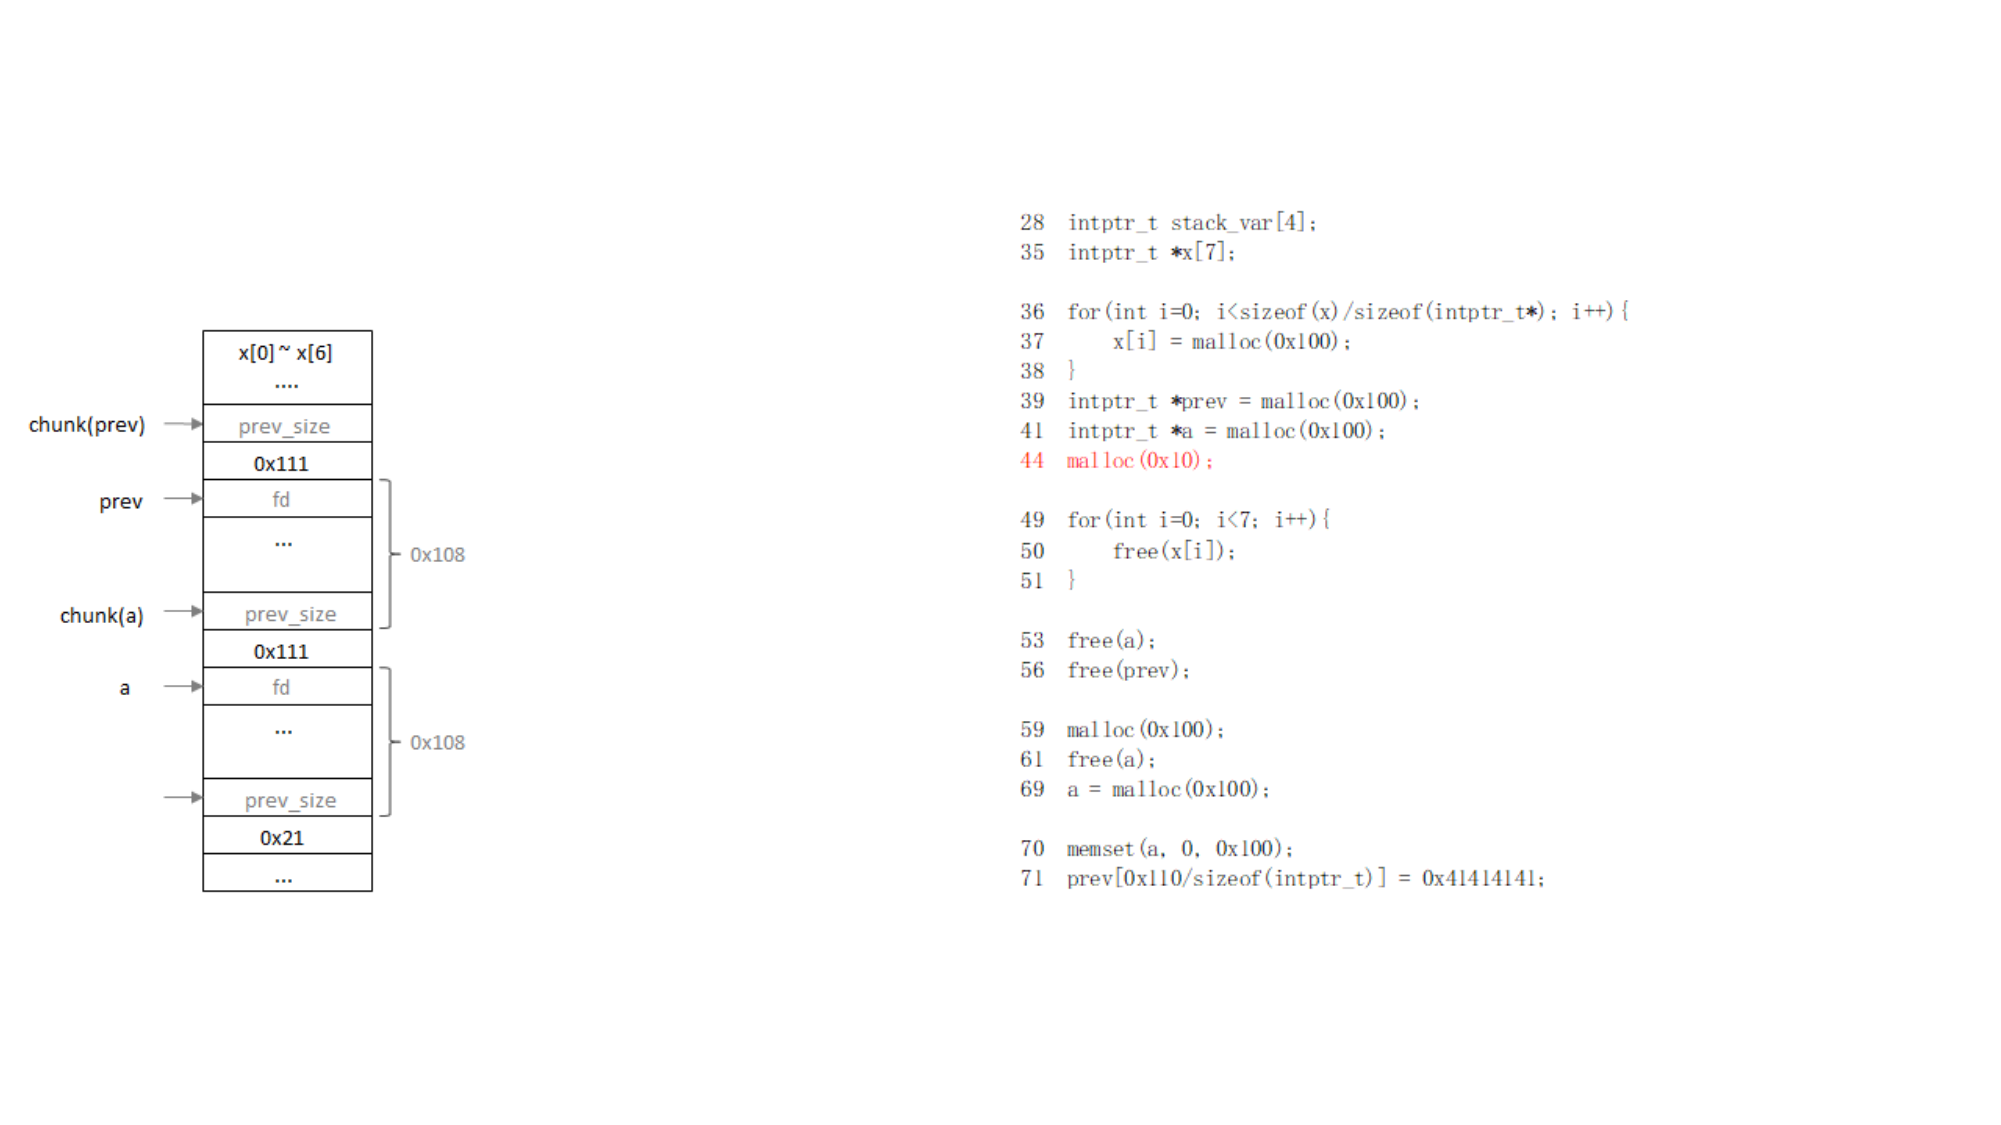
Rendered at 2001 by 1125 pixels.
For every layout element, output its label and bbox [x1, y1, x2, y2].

picture [15, 11, 1651, 911]
